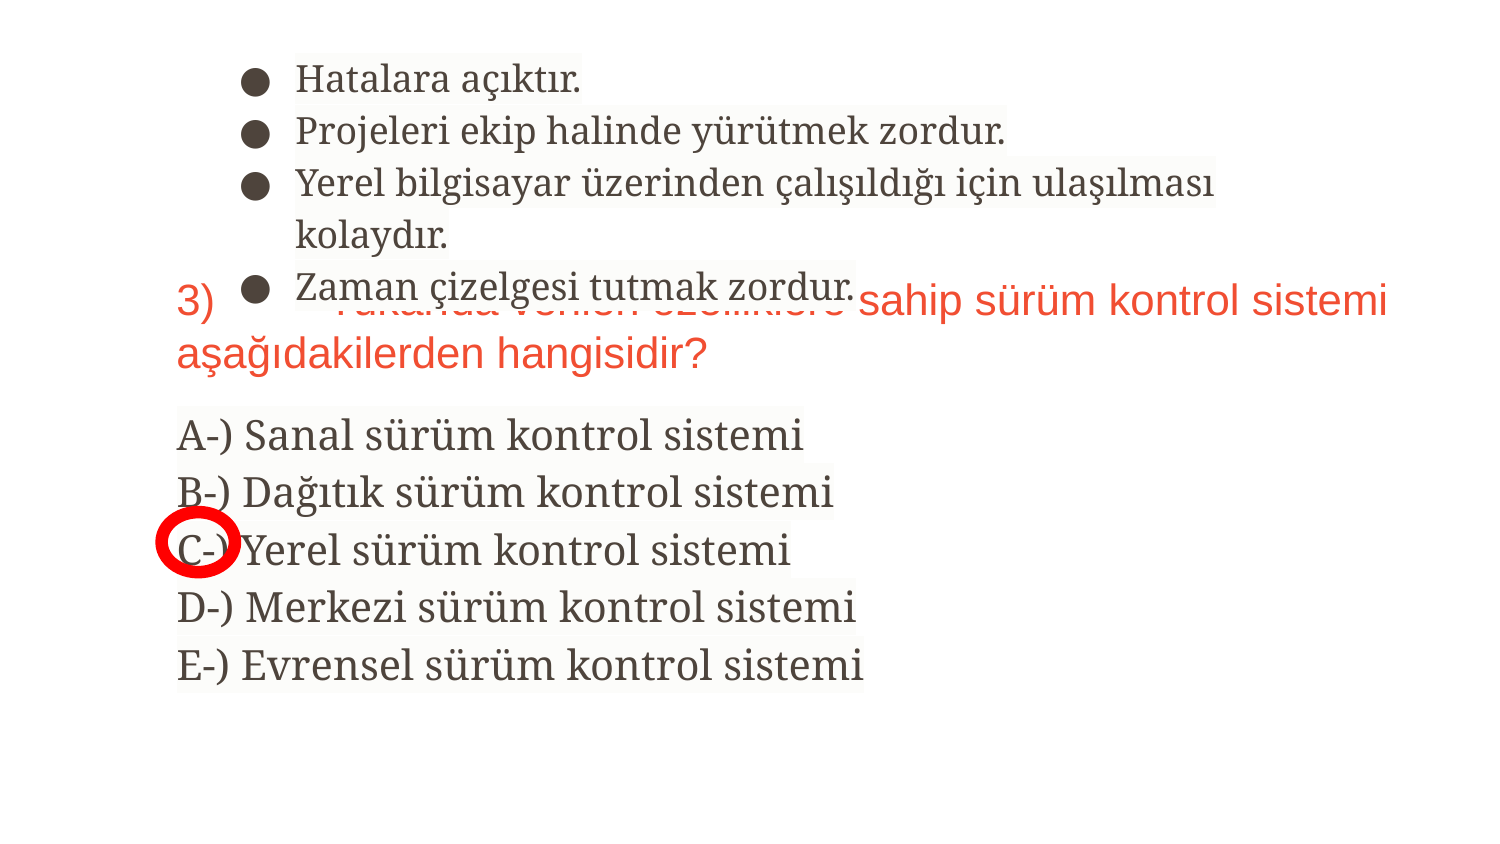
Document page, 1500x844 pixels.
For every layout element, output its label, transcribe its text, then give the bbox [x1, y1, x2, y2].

text_box 3) Yukarıda verilen özelliklere sahip sürüm kontrol sistemi aşağıdakilerden hangisidir? [161, 256, 1427, 606]
list Hatalara açıktır. Projeleri ekip halinde yürütmek zordur. Yerel bilgisayar üzerinden çalışıldığı için ulaşılması kolaydır. Zaman çizelgesi tutmak zordur. [205, 33, 1383, 257]
text_box [161, 512, 235, 573]
list A-) Sanal sürüm kontrol sistemi B-) Dağıtık sürüm kontrol sistemi C-) Yerel sürüm kontrol sistemi D-) Merkezi sürüm kontrol sistemi E-) Evrensel sürüm kontrol sistemi [161, 385, 1339, 714]
